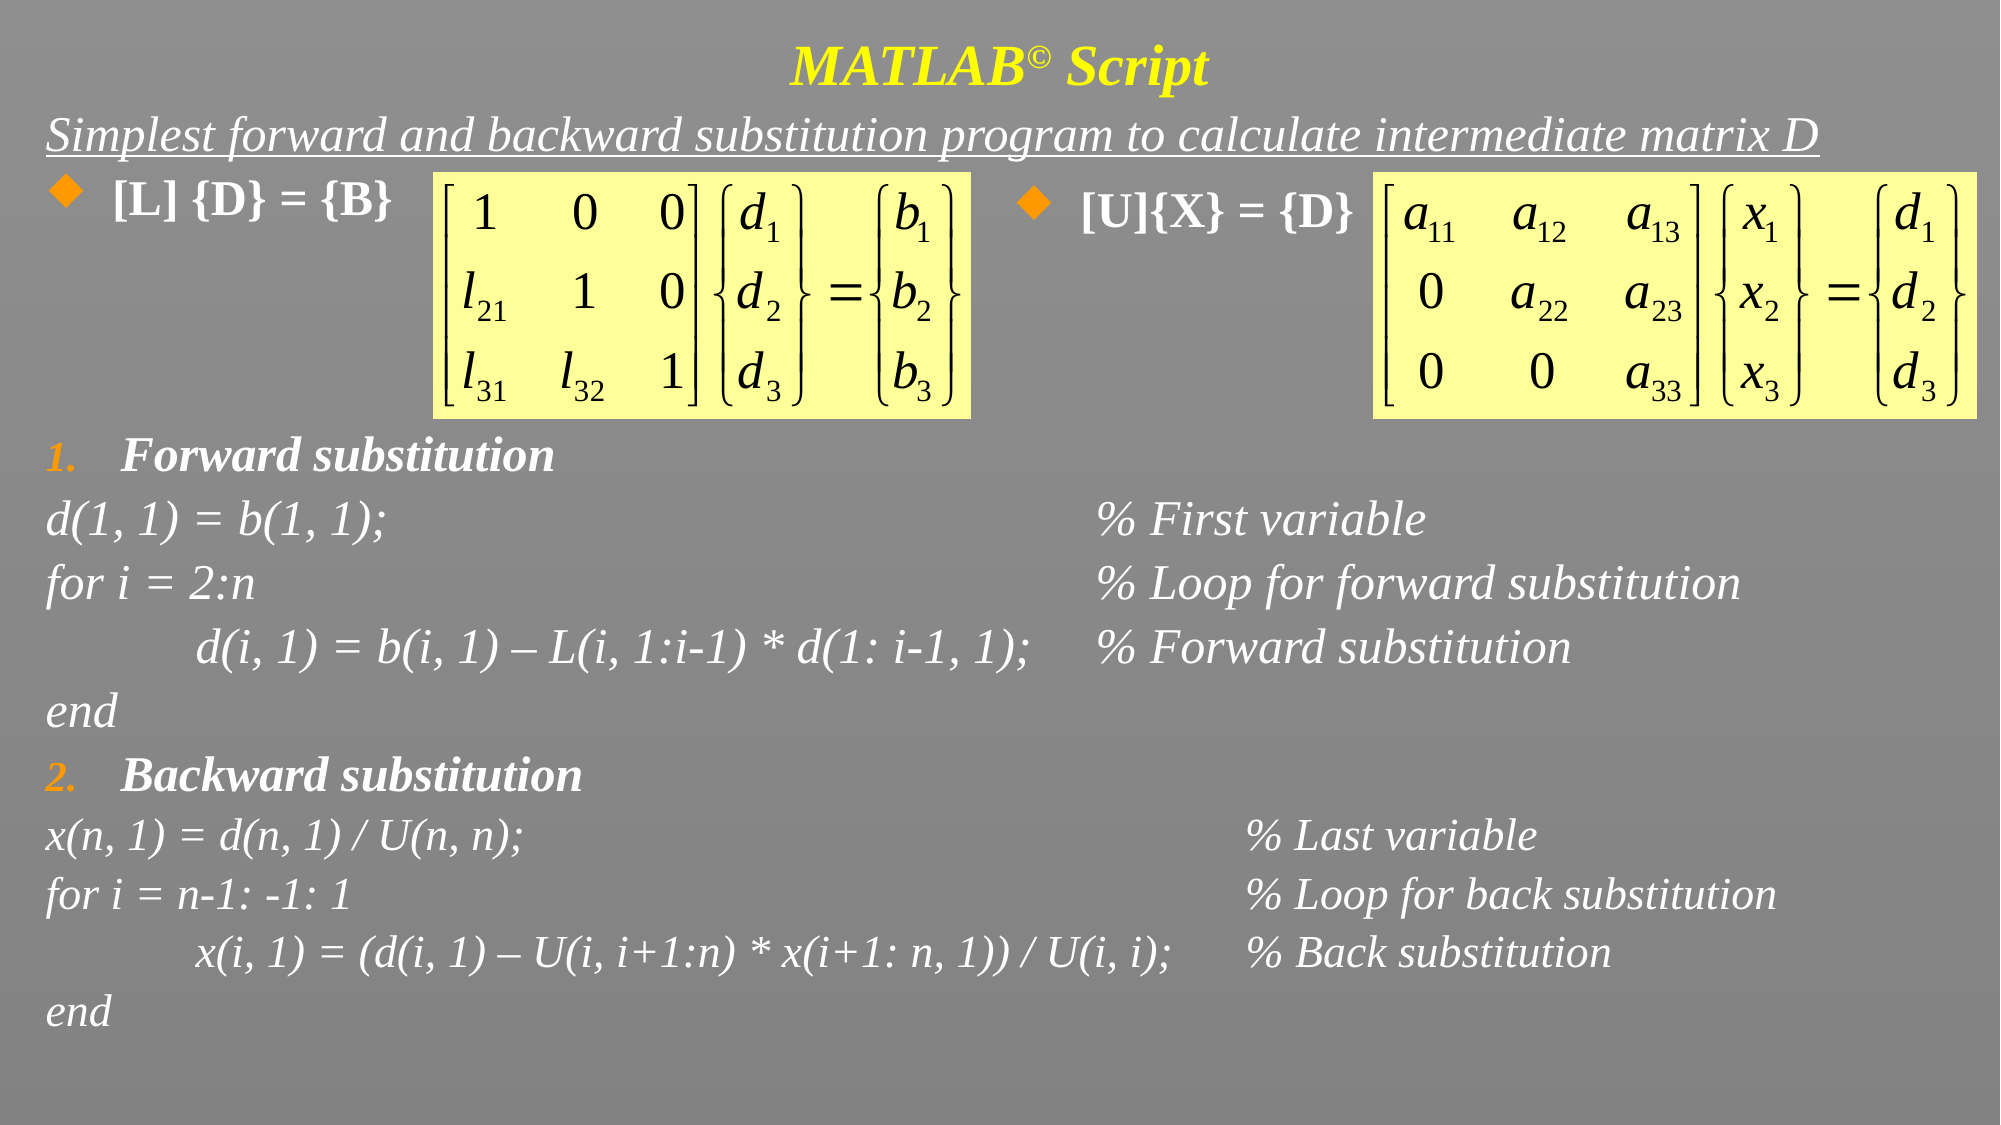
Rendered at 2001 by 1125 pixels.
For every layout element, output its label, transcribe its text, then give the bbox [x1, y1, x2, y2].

text_box [U]{X} = {D} [998, 157, 1380, 265]
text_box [1372, 171, 1978, 420]
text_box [432, 171, 971, 420]
title MATLAB© Script [324, 8, 1675, 100]
list Simplest forward and backward substitution program to calculate intermediate matrix D [L] {D} = {B} Forward substitution d(1, 1) = b(1, 1); % First variable for i = 2:n % Loop for forward substitution d(i, 1) = b(i, 1) – L(i, 1:i-1) * d(1: i-1, 1); % Forward substitution end Backward substitution x(n, 1) = d(n, 1) / U(n, n); % Last variable for i = n-1: -1: 1 % Loop for back substitution x(i, 1) = (d(i, 1) – U(i, i+1:n) * x(i+1: n, 1)) / U(i, i); % Back substitution end [30, 100, 1887, 1110]
